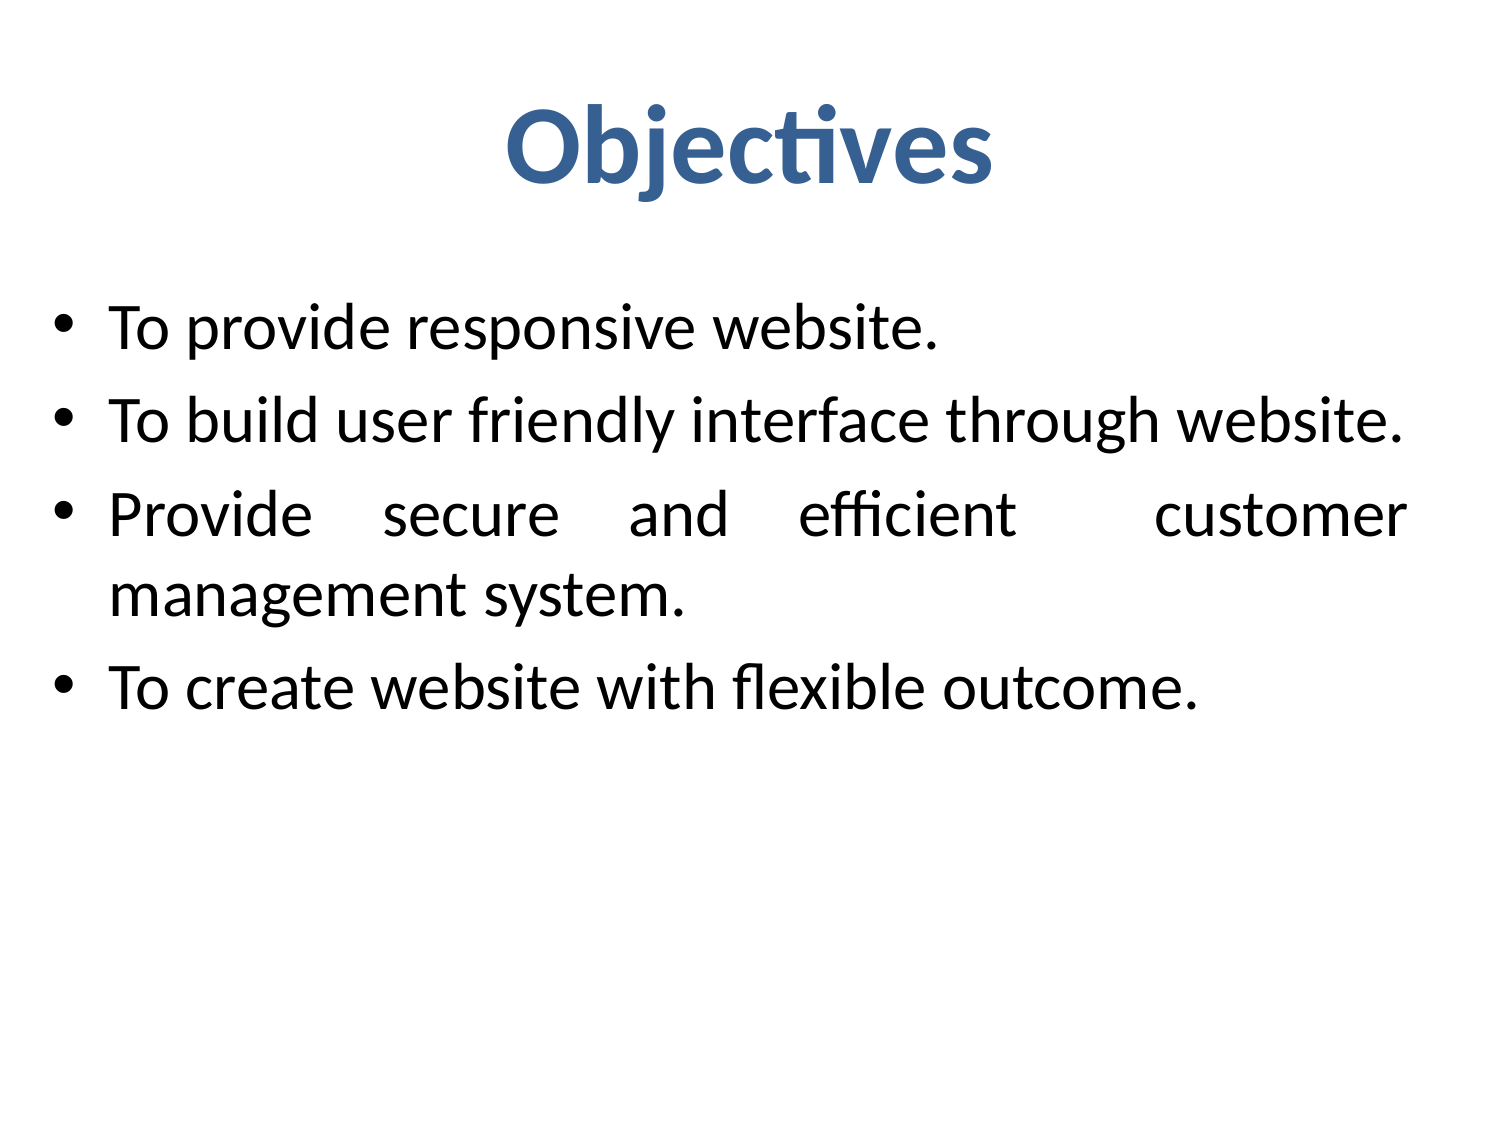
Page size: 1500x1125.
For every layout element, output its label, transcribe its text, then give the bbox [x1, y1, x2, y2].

title Objectives [75, 45, 1425, 233]
list To provide responsive website. To build user friendly interface through website. Provide secure and efficient customer management system. To create website with flexible outcome. [37, 275, 1425, 1050]
